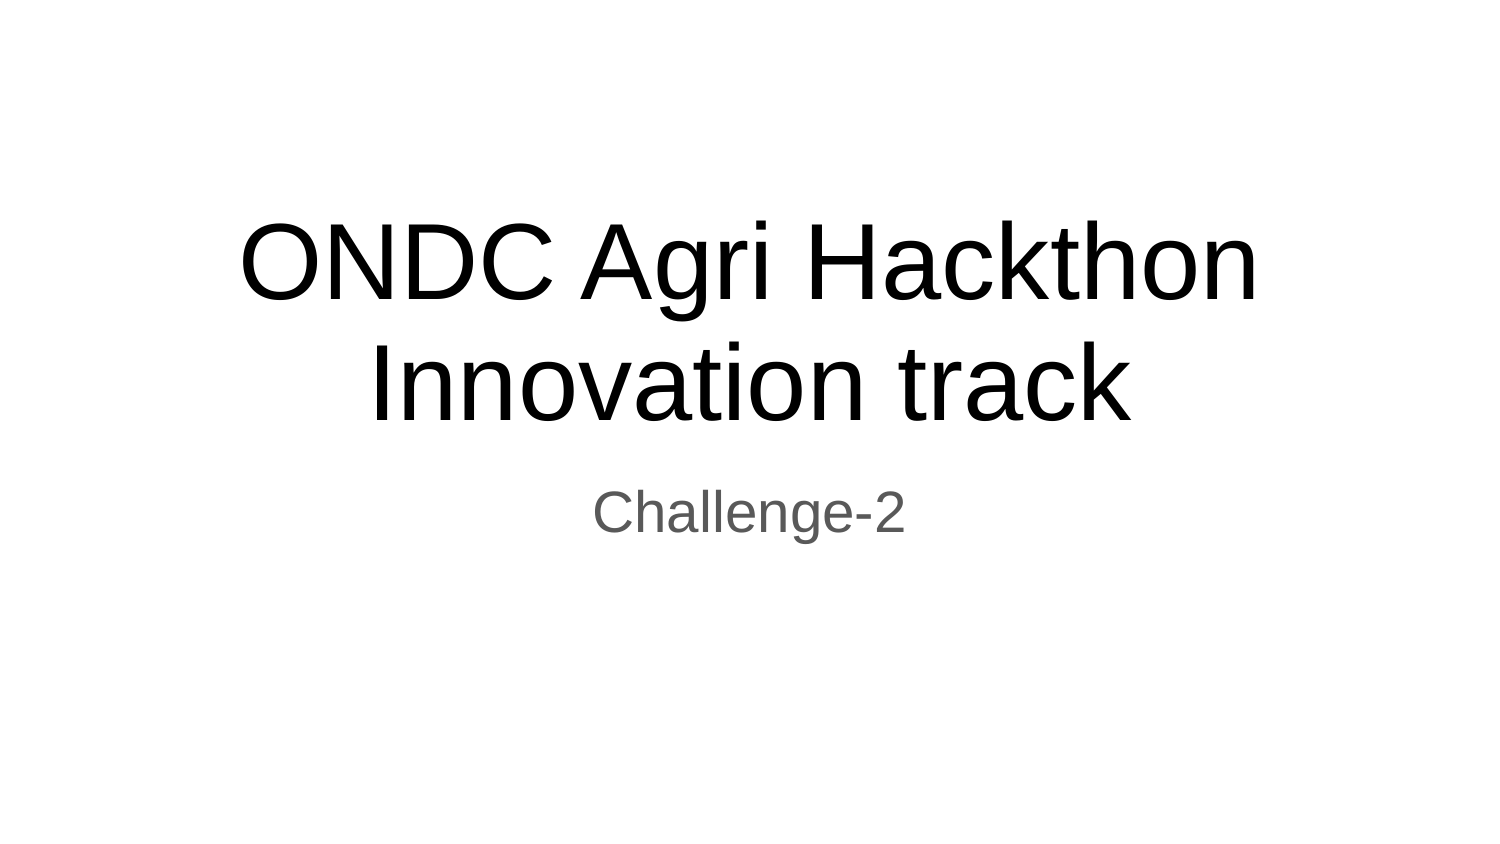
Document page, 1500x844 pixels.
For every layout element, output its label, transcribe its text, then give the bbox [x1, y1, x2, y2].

title ONDC Agri Hackthon Innovation track [51, 122, 1449, 459]
subtitle Challenge-2 [51, 464, 1449, 595]
